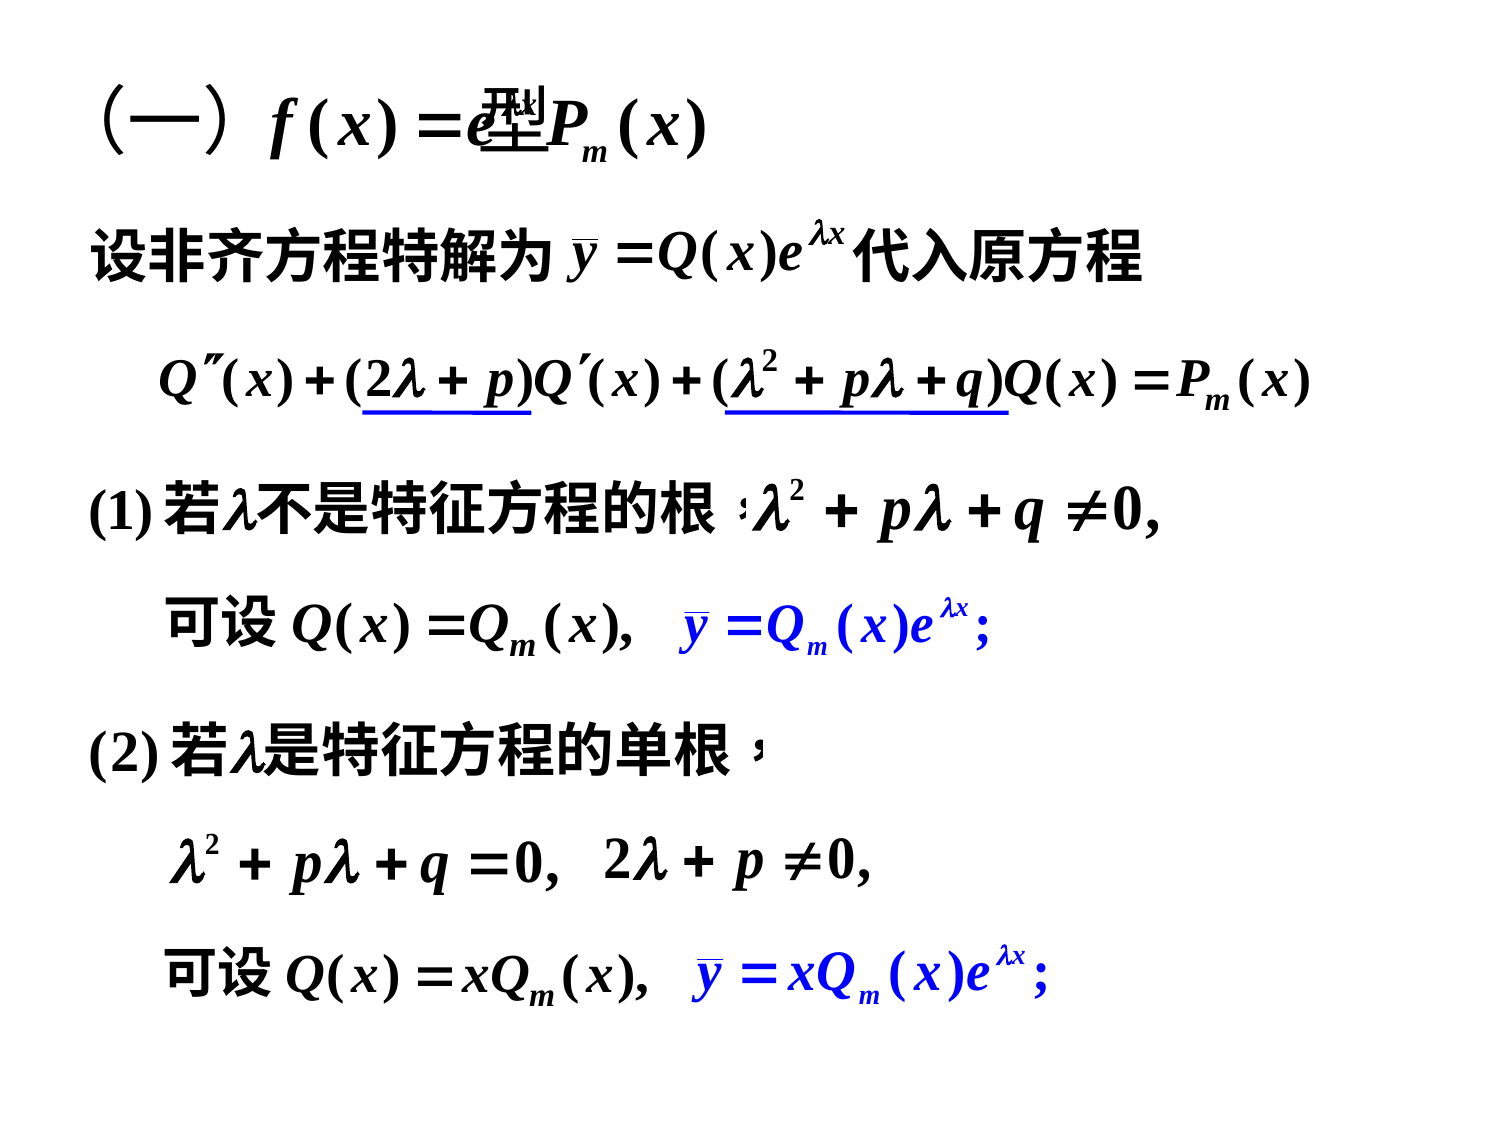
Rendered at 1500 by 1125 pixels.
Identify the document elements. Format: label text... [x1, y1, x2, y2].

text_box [687, 936, 1051, 1010]
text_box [253, 82, 729, 169]
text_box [749, 469, 1164, 549]
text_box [160, 943, 653, 1013]
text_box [599, 830, 876, 897]
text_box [162, 591, 638, 663]
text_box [87, 718, 763, 790]
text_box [87, 476, 744, 547]
text_box 设非齐方程特解为 [75, 213, 565, 297]
text_box （一） 型 [37, 24, 1050, 213]
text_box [156, 341, 1313, 415]
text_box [167, 824, 563, 901]
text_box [562, 211, 851, 288]
text_box 代入原方程 [846, 212, 1163, 297]
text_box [674, 589, 993, 661]
